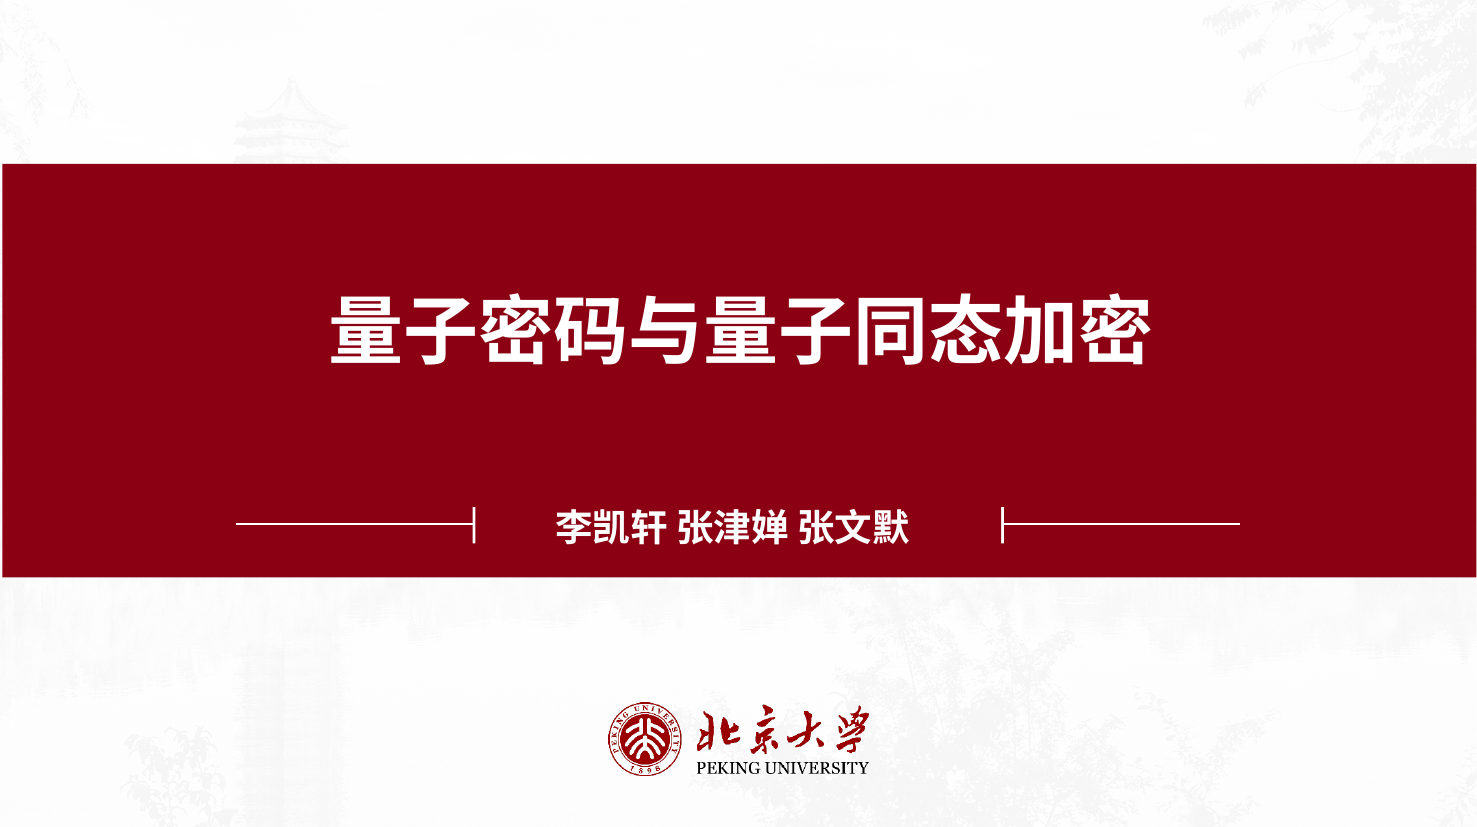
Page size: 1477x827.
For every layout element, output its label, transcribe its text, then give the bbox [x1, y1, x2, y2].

picture [0, 579, 1477, 827]
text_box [235, 496, 1241, 558]
text_box 量子密码与量子同态加密 [147, 230, 1334, 381]
picture [0, 0, 1477, 162]
text_box [0, 162, 1477, 579]
